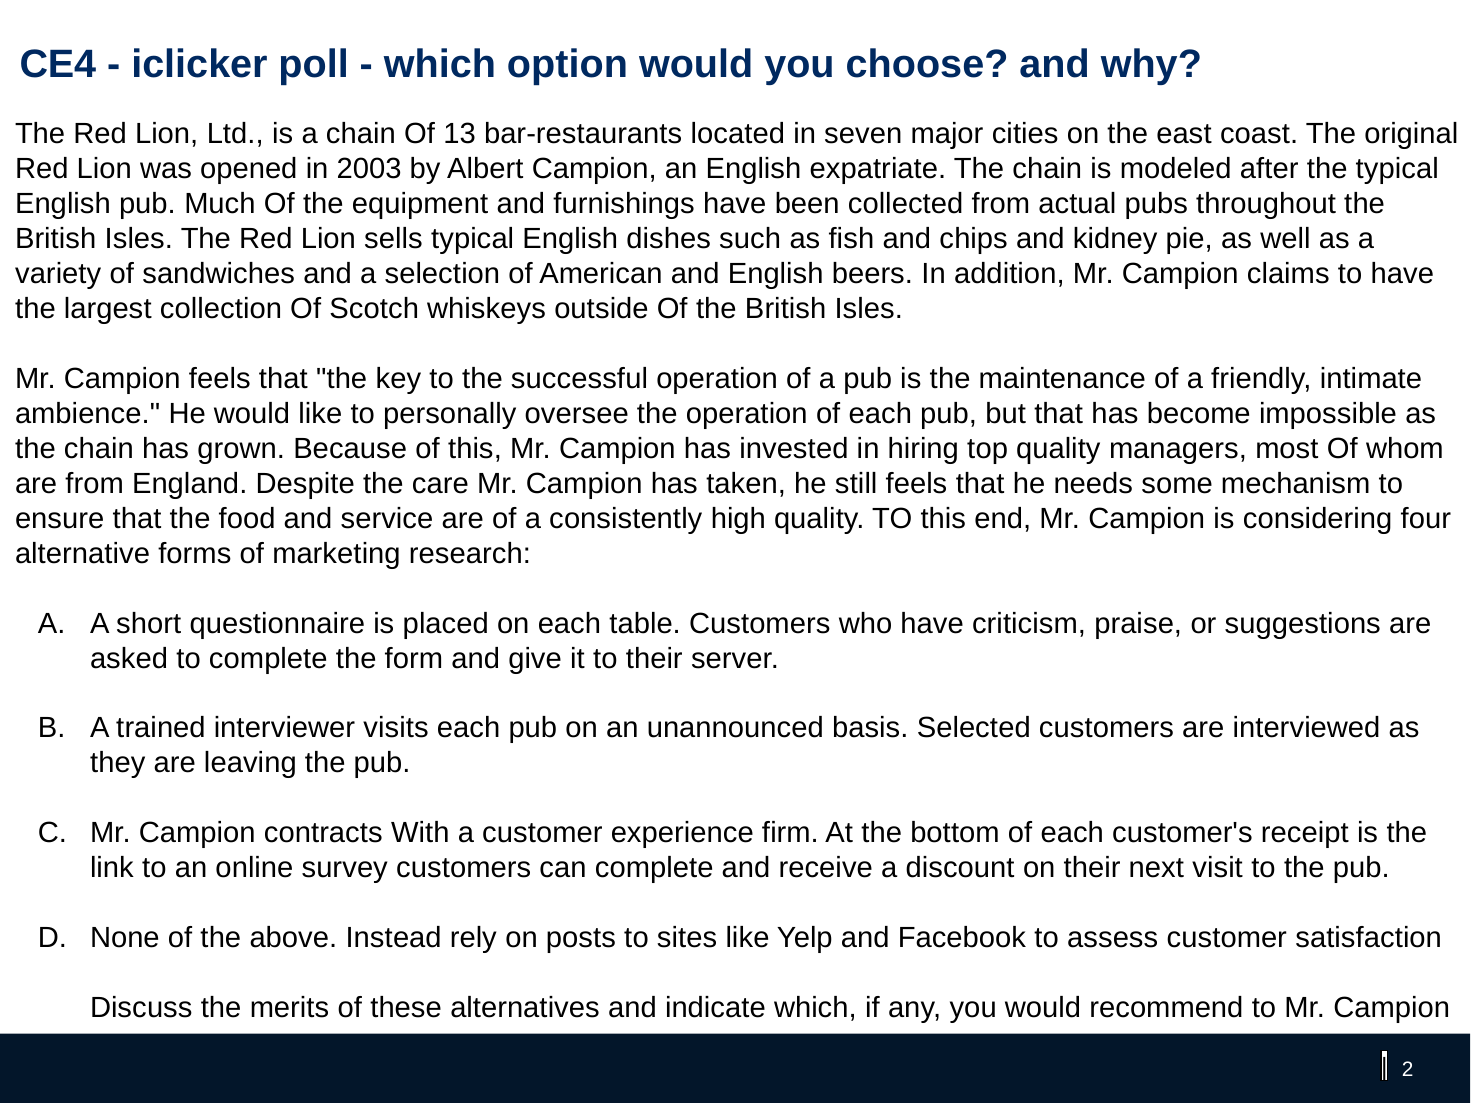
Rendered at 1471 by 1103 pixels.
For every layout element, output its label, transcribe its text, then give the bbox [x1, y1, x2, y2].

slide_number ‹#› [1401, 1055, 1434, 1081]
text_box The Red Lion, Ltd., is a chain Of 13 bar-restaurants located in seven major cities on the east coast. The original Red Lion was opened in 2003 by Albert Campion, an English expatriate. The chain is modeled after the typical English pub. Much Of the equipment and furnishings have been collected from actual pubs throughout the British Isles. The Red Lion sells typical English dishes such as fish and chips and kidney pie, as well as a variety of sandwiches and a selection of American and English beers. In addition, Mr. Campion claims to have the largest collection Of Scotch whiskeys outside Of the British Isles. Mr. Campion feels that "the key to the successful operation of a pub is the maintenance of a friendly, intimate ambience." He would like to personally oversee the operation of each pub, but that has become impossible as the chain has grown. Because of this, Mr. Campion has invested in hiring top quality managers, most Of whom are from England. Despite the care Mr. Campion has taken, he still feels that he needs some mechanism to ensure that the food and service are of a consistently high quality. TO this end, Mr. Campion is considering four alternative forms of marketing research: A short questionnaire is placed on each table. Customers who have criticism, praise, or suggestions are asked to complete the form and give it to their server. A trained interviewer visits each pub on an unannounced basis. Selected customers are interviewed as they are leaving the pub. Mr. Campion contracts With a customer experience firm. At the bottom of each customer's receipt is the link to an online survey customers can complete and receive a discount on their next visit to the pub. None of the above. Instead rely on posts to sites like Yelp and Facebook to assess customer satisfaction Discuss the merits of these alternatives and indicate which, if any, you would recommend to Mr. Campion [0, 99, 1471, 1004]
title CE4 - iclicker poll - which option would you choose? and why? [19, 37, 1434, 99]
